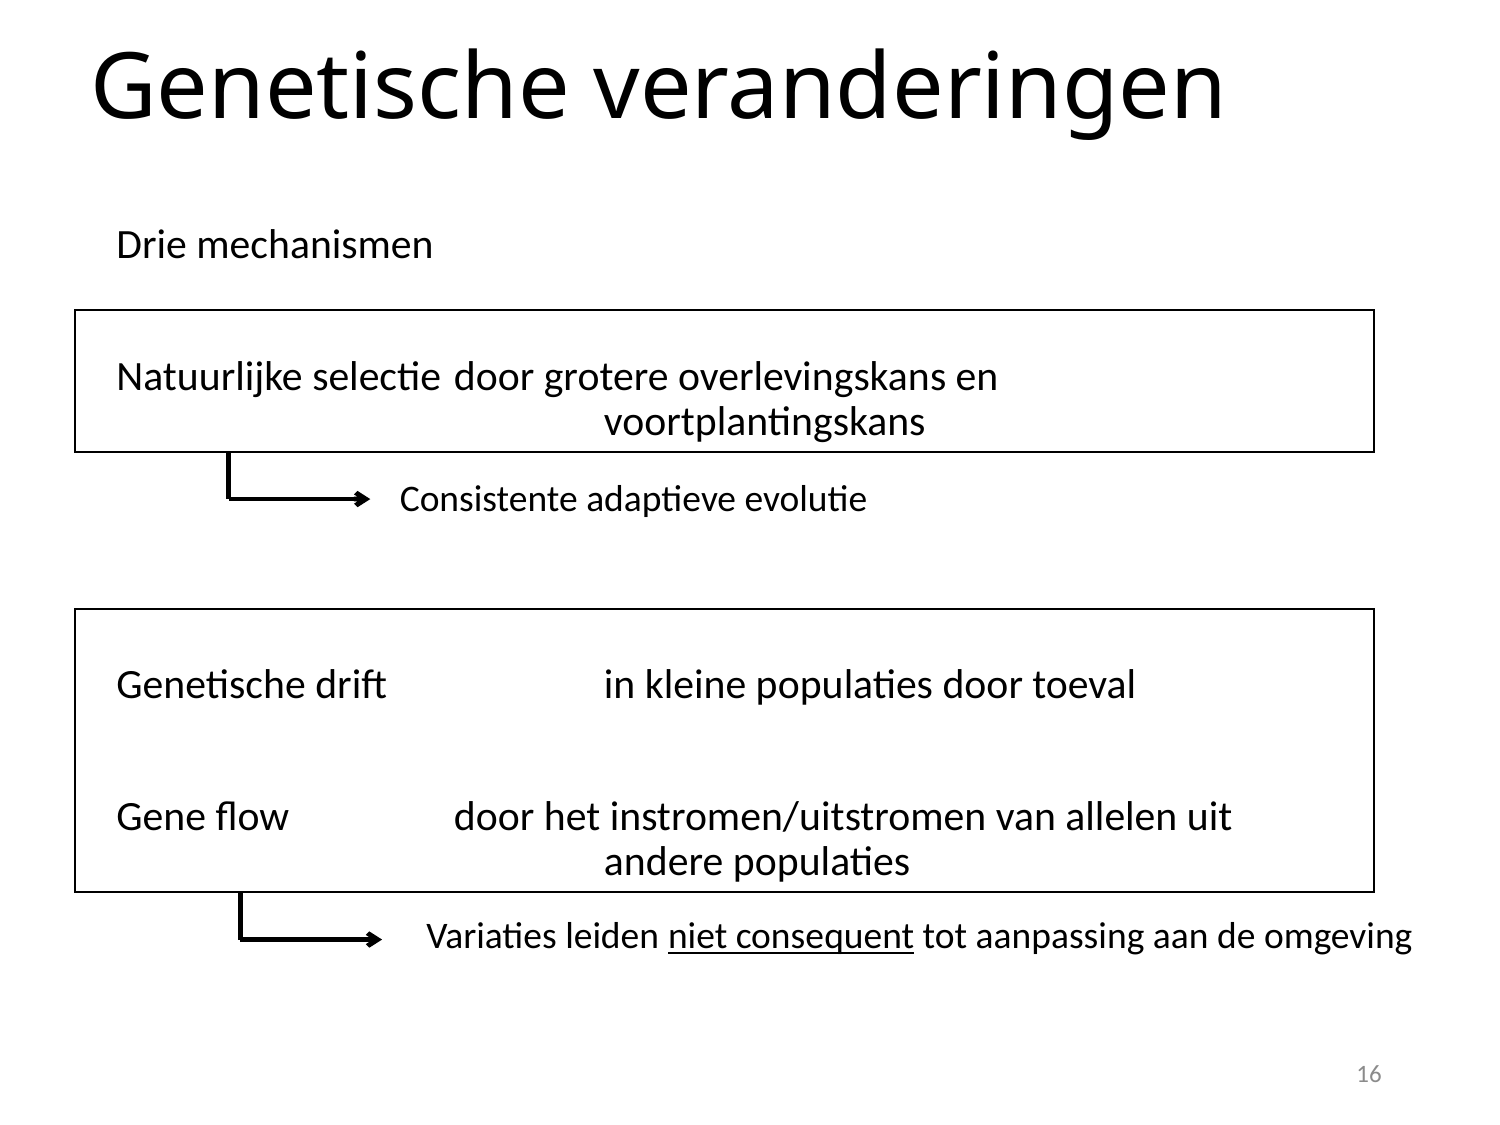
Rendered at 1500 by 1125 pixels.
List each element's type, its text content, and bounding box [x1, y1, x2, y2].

list Drie mechanismen Natuurlijke selectie door grotere overlevingskans en voortplantingskans Genetische drift in kleine populaties door toeval Gene flow door het instromen/uitstromen van allelen uit andere populaties [101, 214, 1396, 929]
text_box Variaties leiden niet consequent tot aanpassing aan de omgeving [411, 904, 1429, 964]
text_box [74, 309, 1375, 453]
slide_number 16 [1059, 1042, 1397, 1103]
text_box [74, 608, 1375, 893]
text_box Consistente adaptieve evolutie [385, 466, 883, 527]
title Genetische veranderingen [75, 0, 1425, 183]
